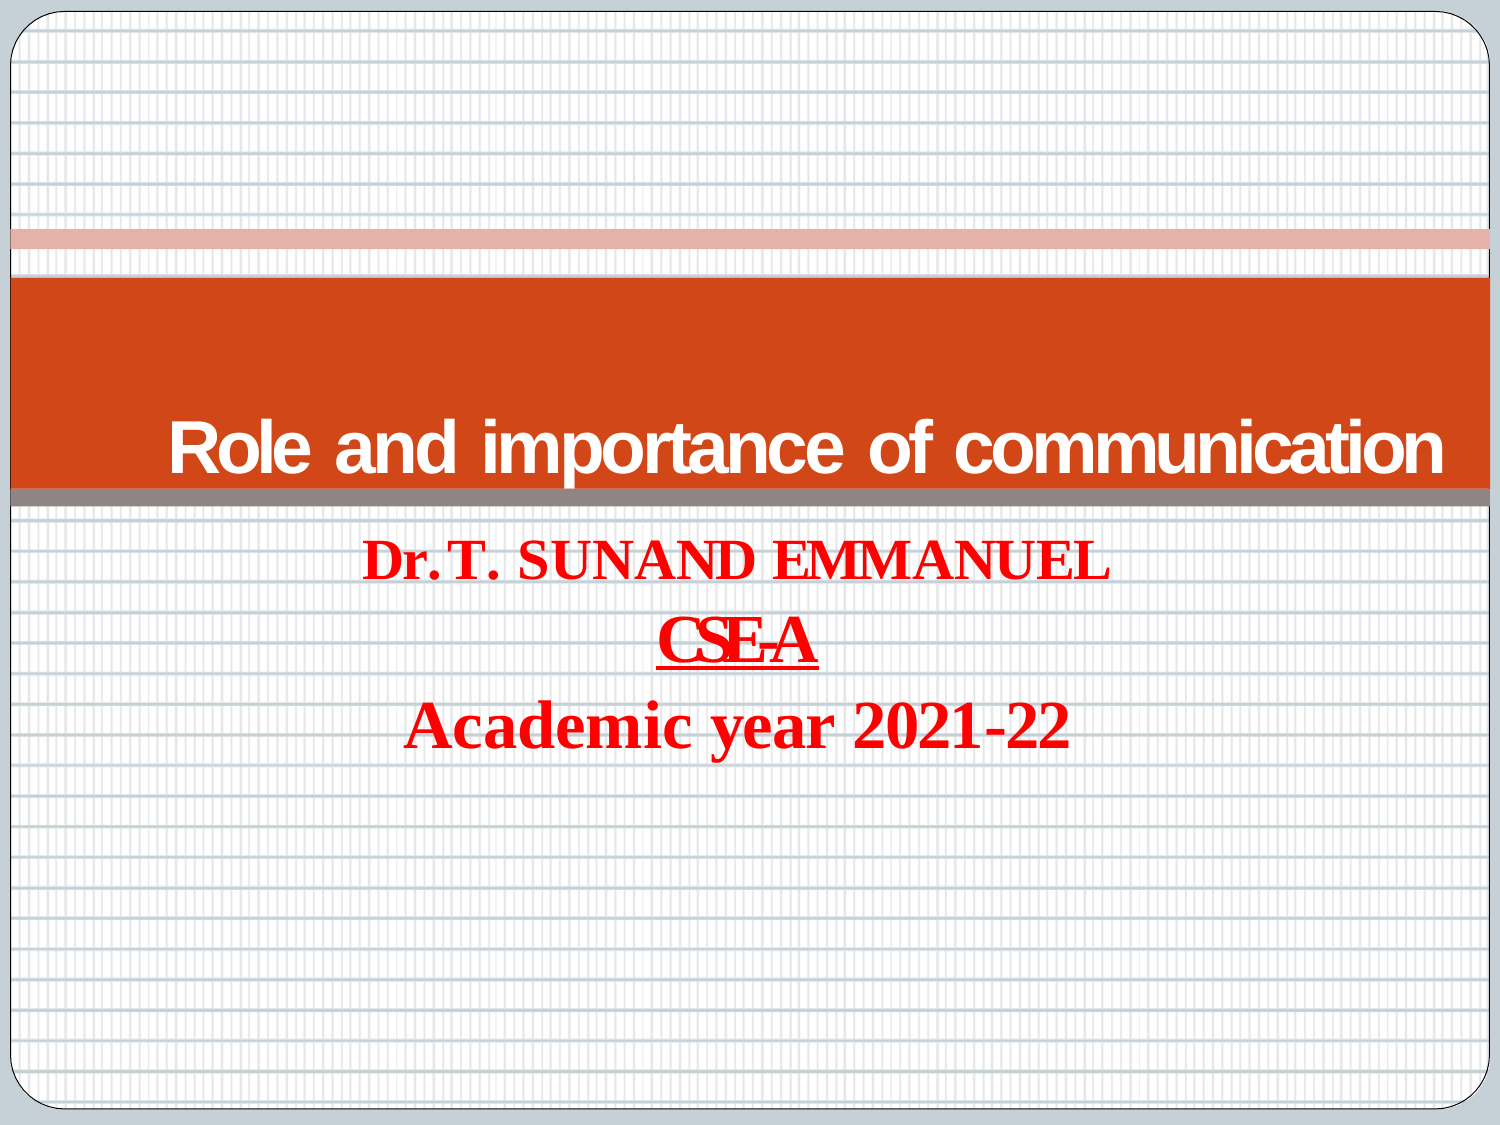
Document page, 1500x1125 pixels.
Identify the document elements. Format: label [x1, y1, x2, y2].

text_box [9, 10, 1491, 1110]
